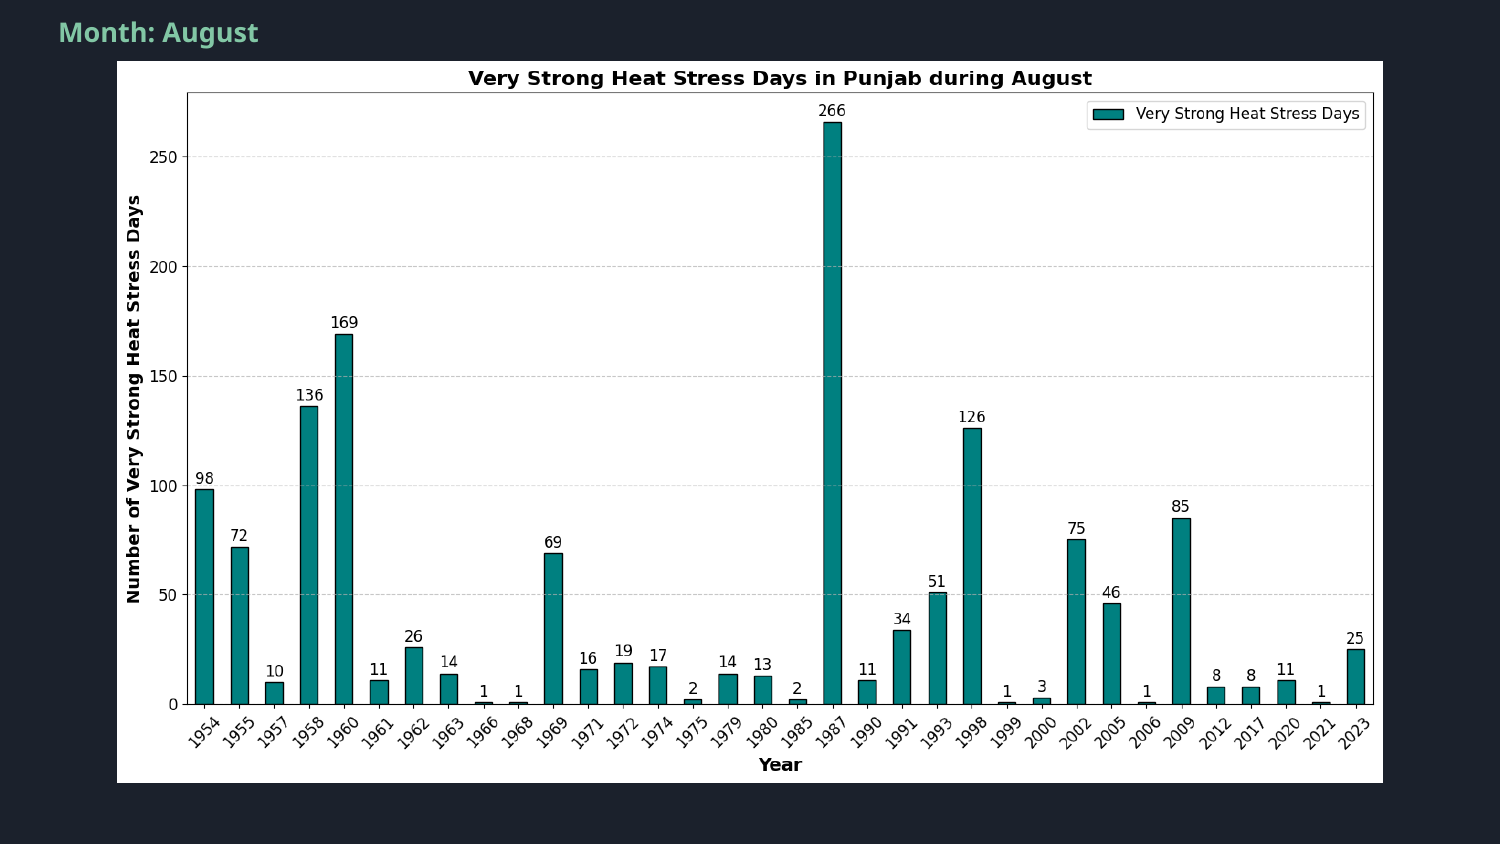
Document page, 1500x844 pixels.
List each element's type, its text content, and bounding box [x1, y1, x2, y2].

picture [117, 61, 1383, 783]
text_box Month: August [43, 0, 447, 56]
